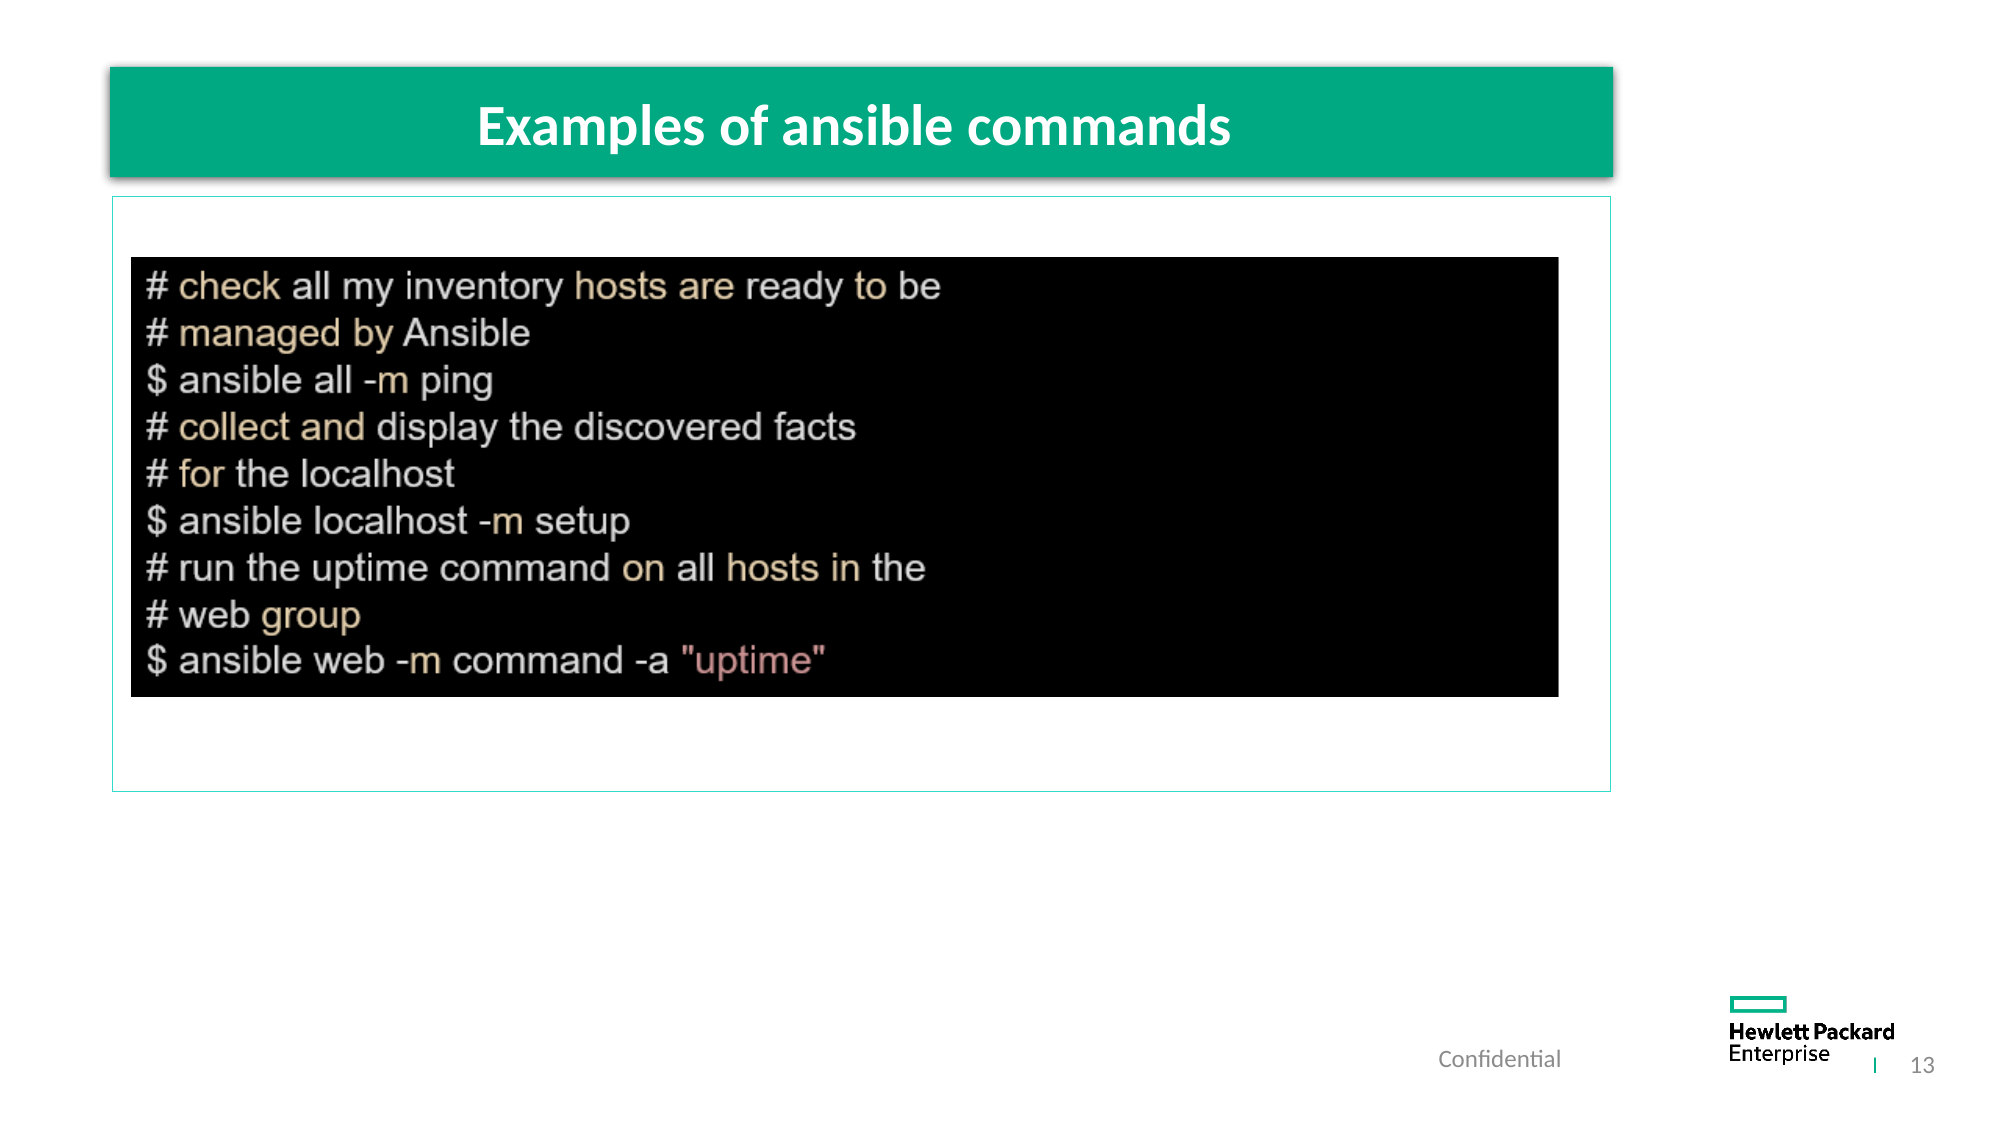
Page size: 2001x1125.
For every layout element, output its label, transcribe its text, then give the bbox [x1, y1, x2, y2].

text_box [30, 46, 616, 172]
text_box Examples of ansible commands [110, 66, 1614, 178]
text_box [126, 213, 1501, 769]
slide_number 13 [1837, 1033, 1950, 1094]
text_box [112, 196, 1611, 792]
footer Confidential [1162, 1039, 1837, 1076]
picture [131, 257, 1562, 697]
picture [1730, 996, 1894, 1073]
